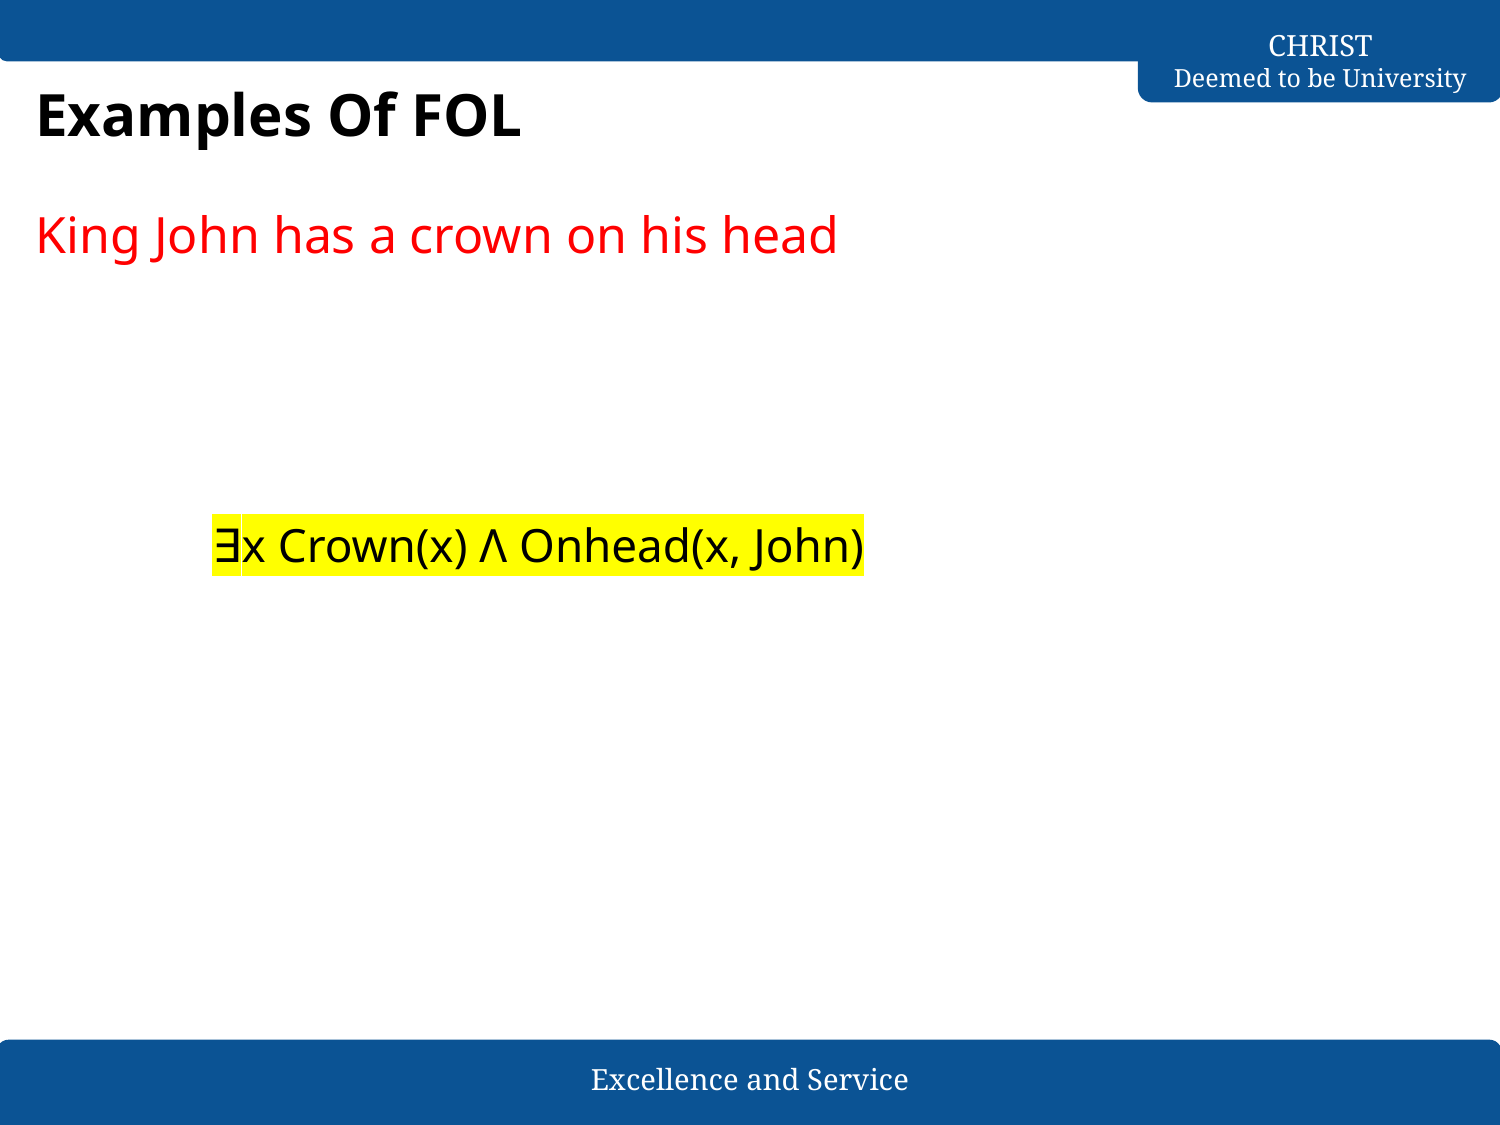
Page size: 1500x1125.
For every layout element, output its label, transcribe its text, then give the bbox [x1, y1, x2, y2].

text_box ∃x Crown(x) Ʌ Onhead(x, John) [183, 509, 1306, 690]
title Examples Of FOL [20, 63, 1419, 188]
list King John has a crown on his head [20, 188, 1449, 433]
